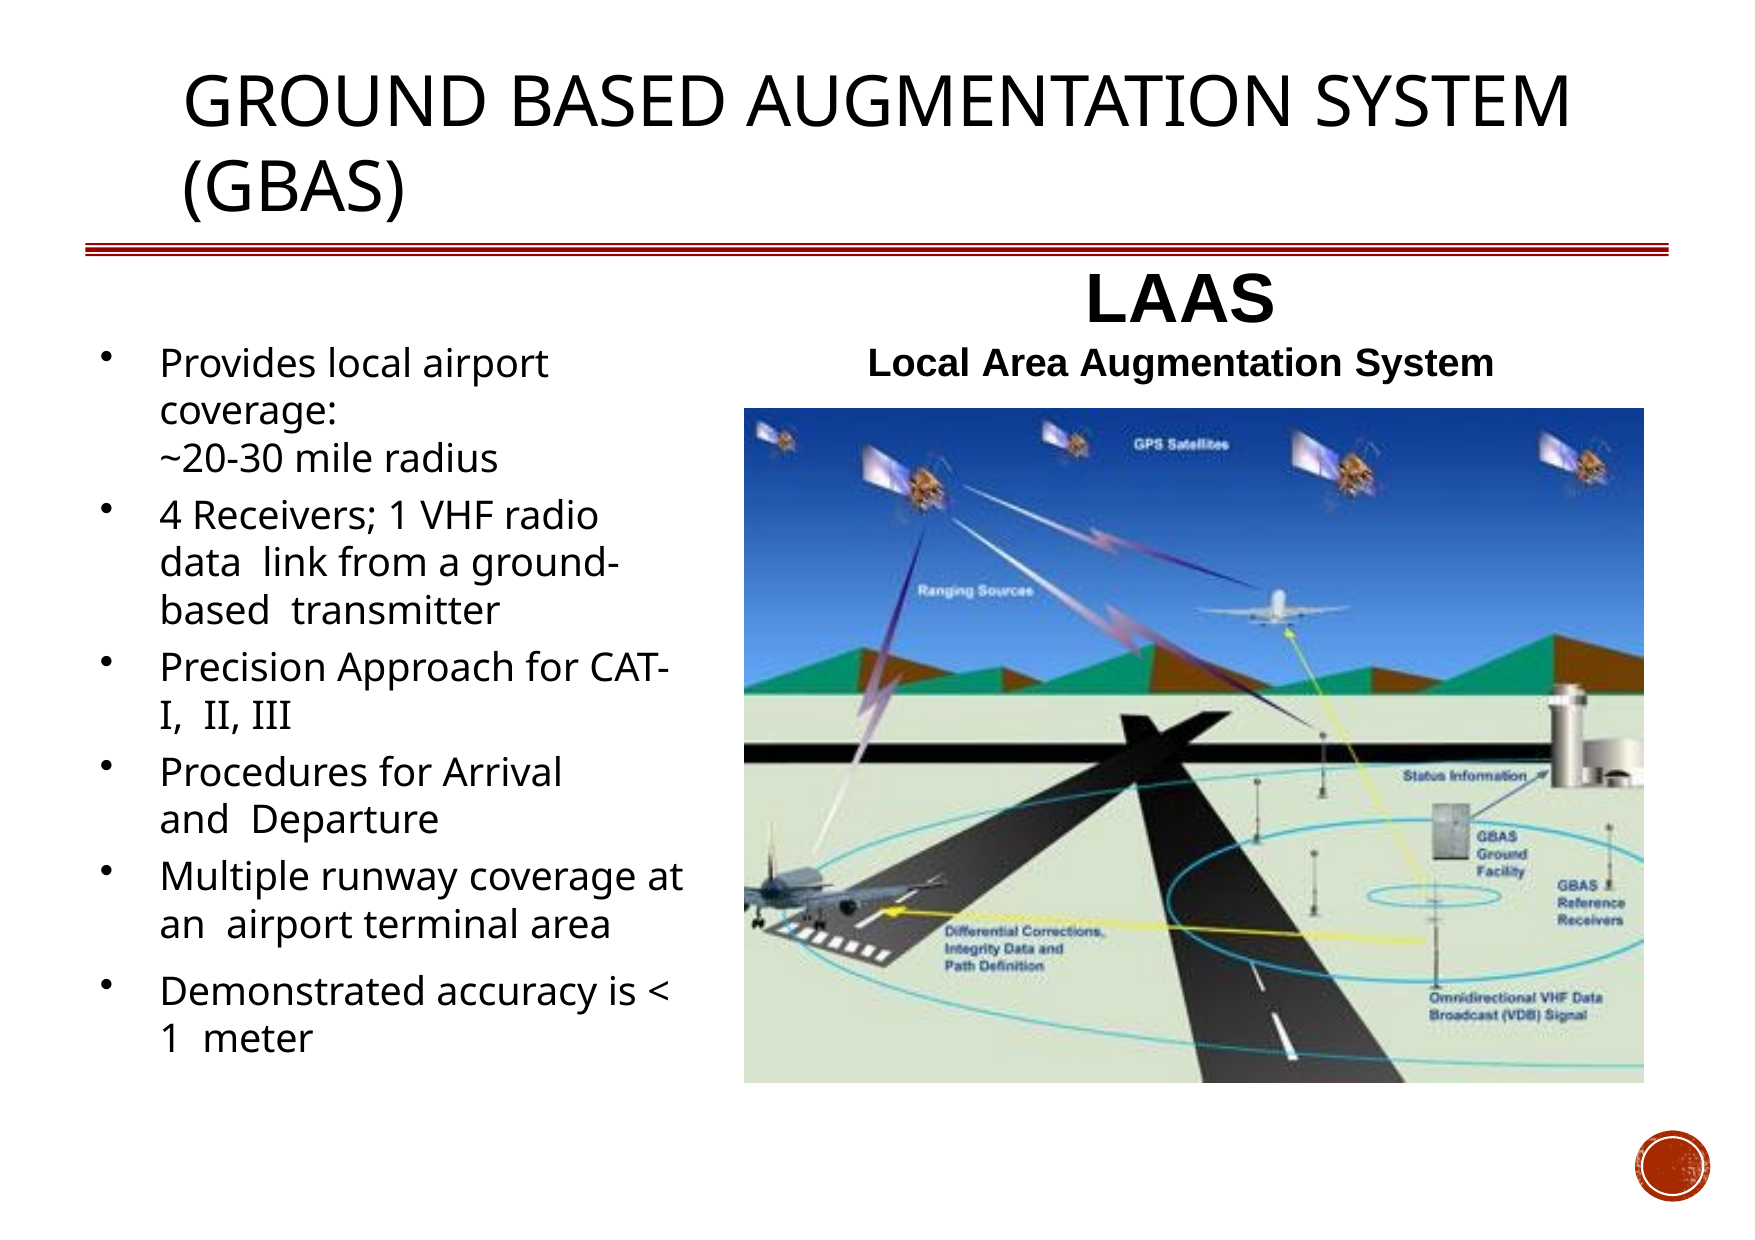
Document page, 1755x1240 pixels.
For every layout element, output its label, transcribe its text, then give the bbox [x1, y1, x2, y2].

text_box LAAS Local Area Augmentation System [864, 257, 1498, 385]
picture [744, 408, 1644, 1083]
text_box Provides local airport coverage: ~20-30 mile radius 4 Receivers; 1 VHF radio data link from a ground-based transmitter Precision Approach for CAT- I, II, III Procedures for Arrival and Departure Multiple runway coverage at an airport terminal area [97, 335, 716, 947]
text_box Demonstrated accuracy is < 1 meter [97, 963, 687, 1061]
title Ground Based Augmentation System (GBAS) [180, 34, 1610, 243]
text_box [85, 253, 1669, 257]
text_box [85, 247, 1669, 252]
